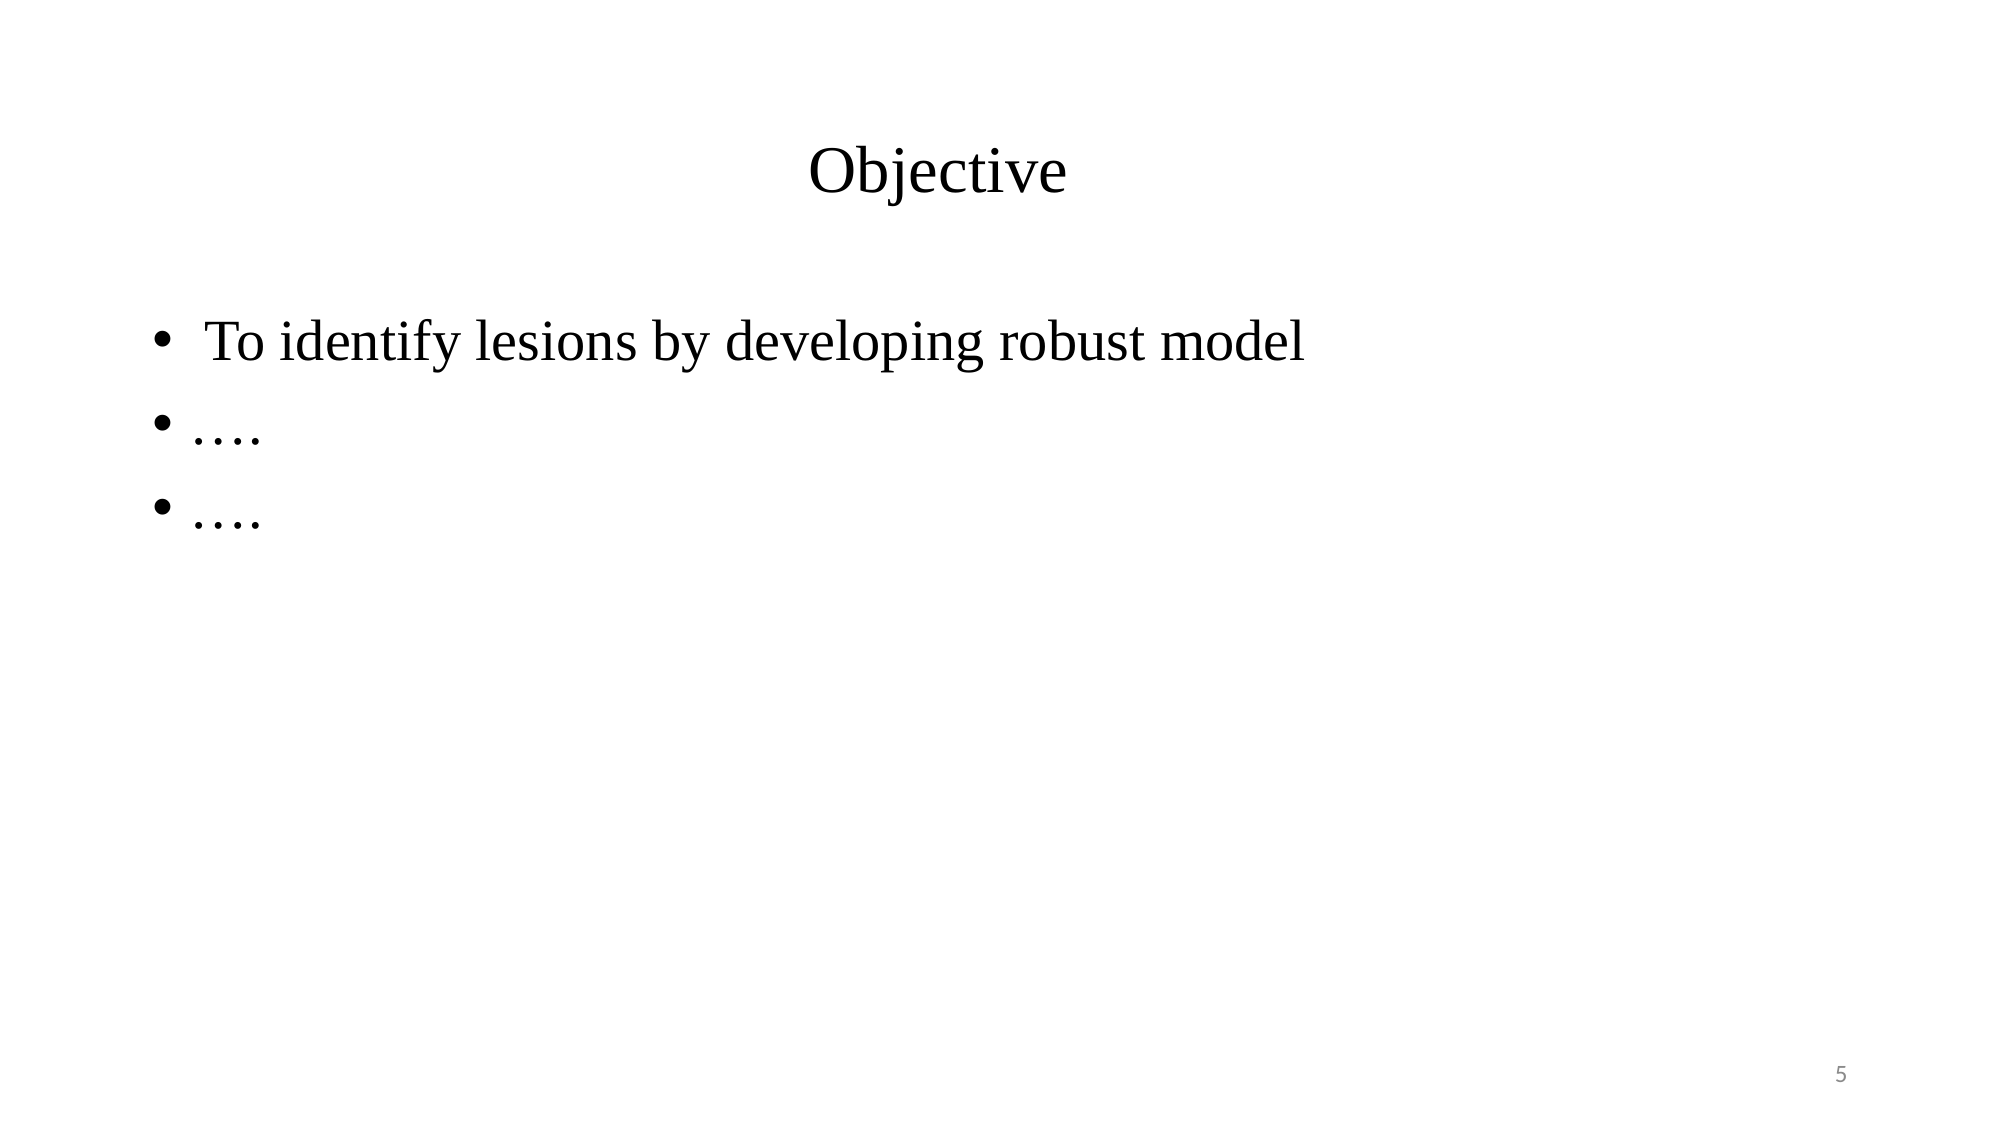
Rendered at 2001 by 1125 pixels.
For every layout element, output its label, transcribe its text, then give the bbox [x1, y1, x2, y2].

title Objective [137, 59, 1863, 278]
slide_number 5 [1412, 1042, 1863, 1103]
list To identify lesions by developing robust model …. …. [137, 303, 1946, 1014]
